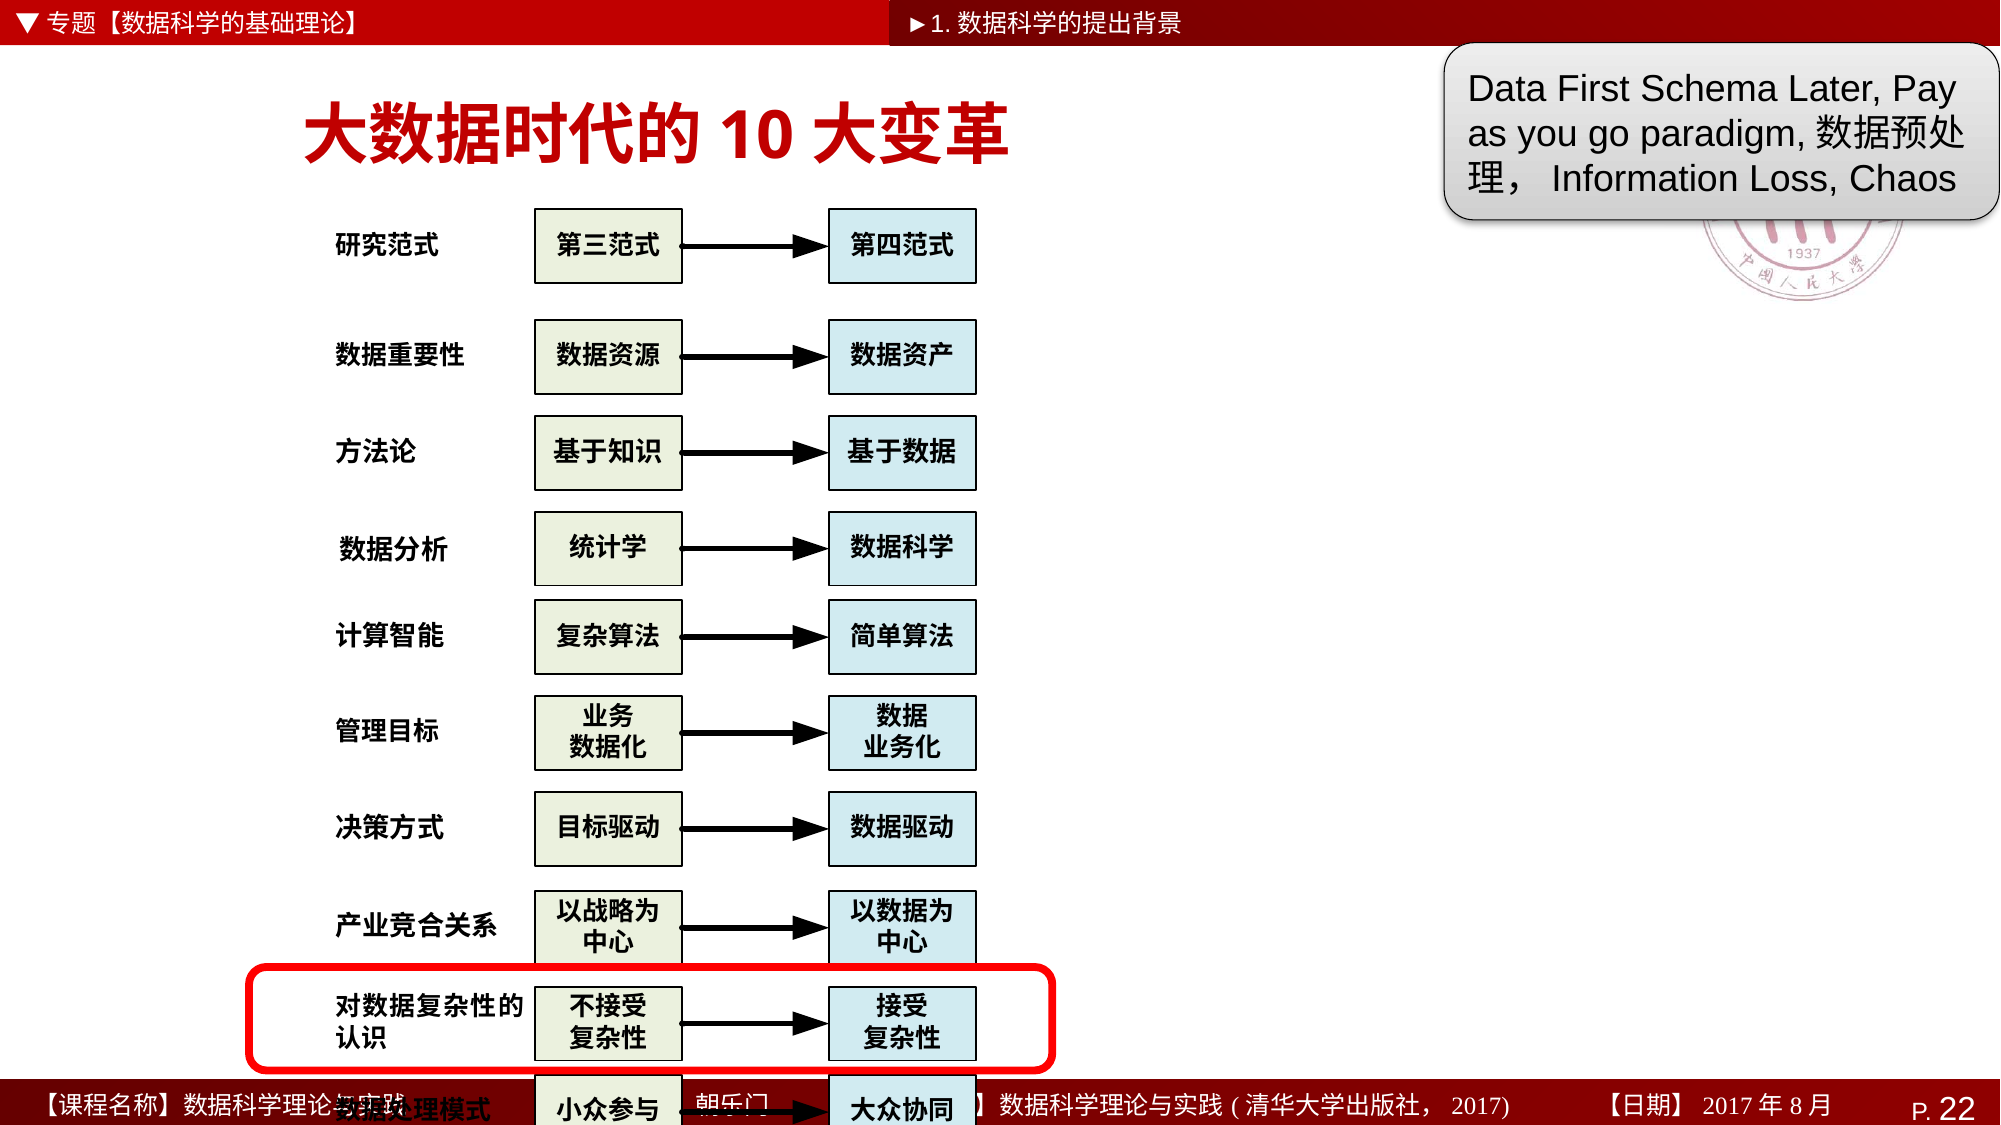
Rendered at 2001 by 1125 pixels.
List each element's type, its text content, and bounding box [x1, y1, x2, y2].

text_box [320, 204, 982, 1125]
text_box Data First Schema Later, Pay as you go paradigm,数据预处理，Information Loss, Chaos [1443, 42, 2000, 221]
title 大数据时代的10大变革 [64, 64, 1249, 200]
text_box [245, 963, 314, 1075]
text_box [986, 963, 1057, 1075]
list ►1.数据科学的提出背景 [890, 0, 1249, 43]
list ▼专题【数据科学的基础理论】 [0, 0, 725, 43]
picture [1696, 221, 1910, 304]
